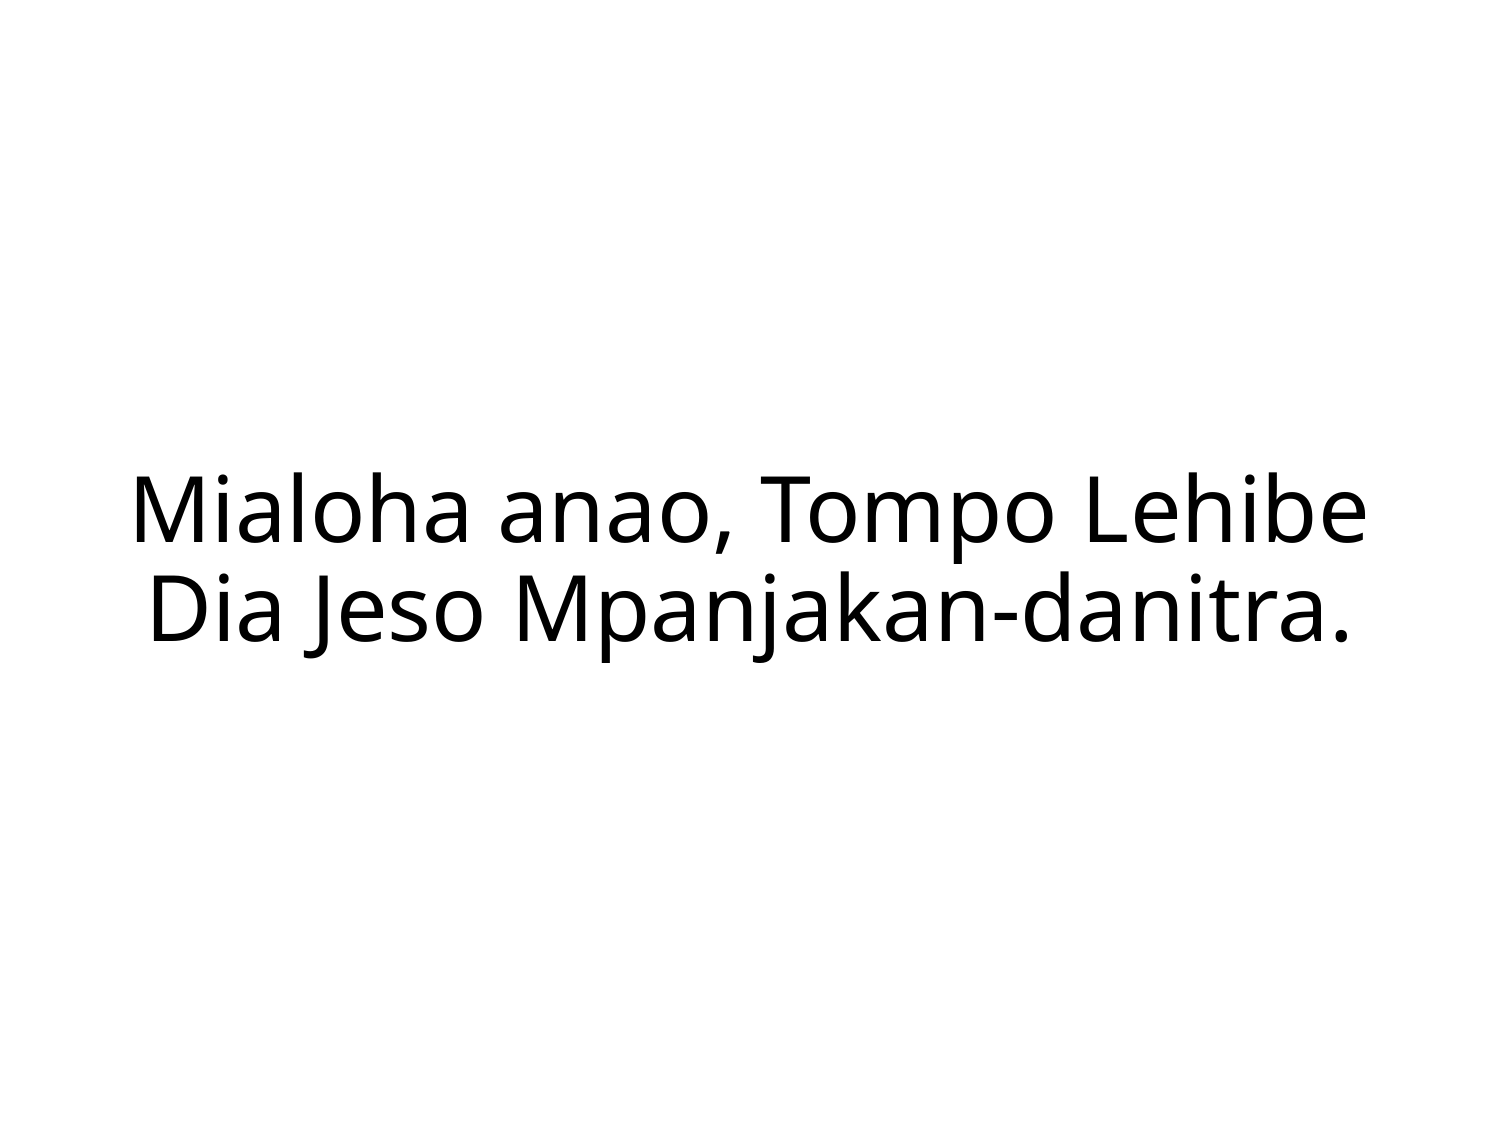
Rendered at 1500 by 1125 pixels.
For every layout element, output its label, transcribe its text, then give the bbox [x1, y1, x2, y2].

title Mialoha anao, Tompo Lehibe Dia Jeso Mpanjakan-danitra. [103, 453, 1397, 672]
